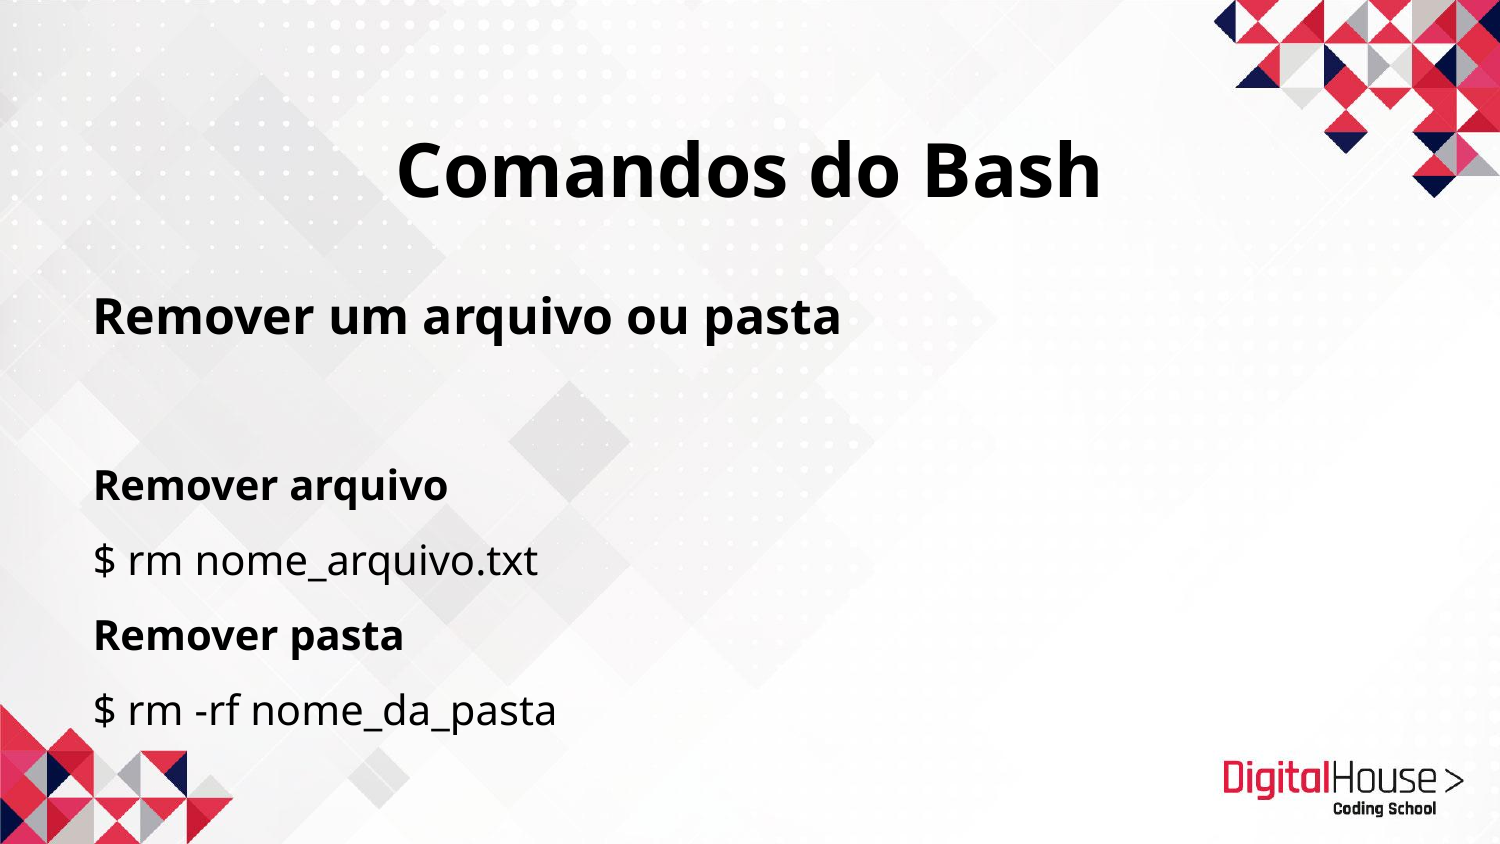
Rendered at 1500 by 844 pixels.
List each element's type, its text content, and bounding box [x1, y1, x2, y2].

picture [0, 0, 1500, 844]
text_box Remover um arquivo ou pasta Remover arquivo $ rm nome_arquivo.txt Remover pasta $ rm -rf nome_da_pasta [78, 239, 1422, 764]
title Comandos do Bash [183, 80, 1317, 239]
